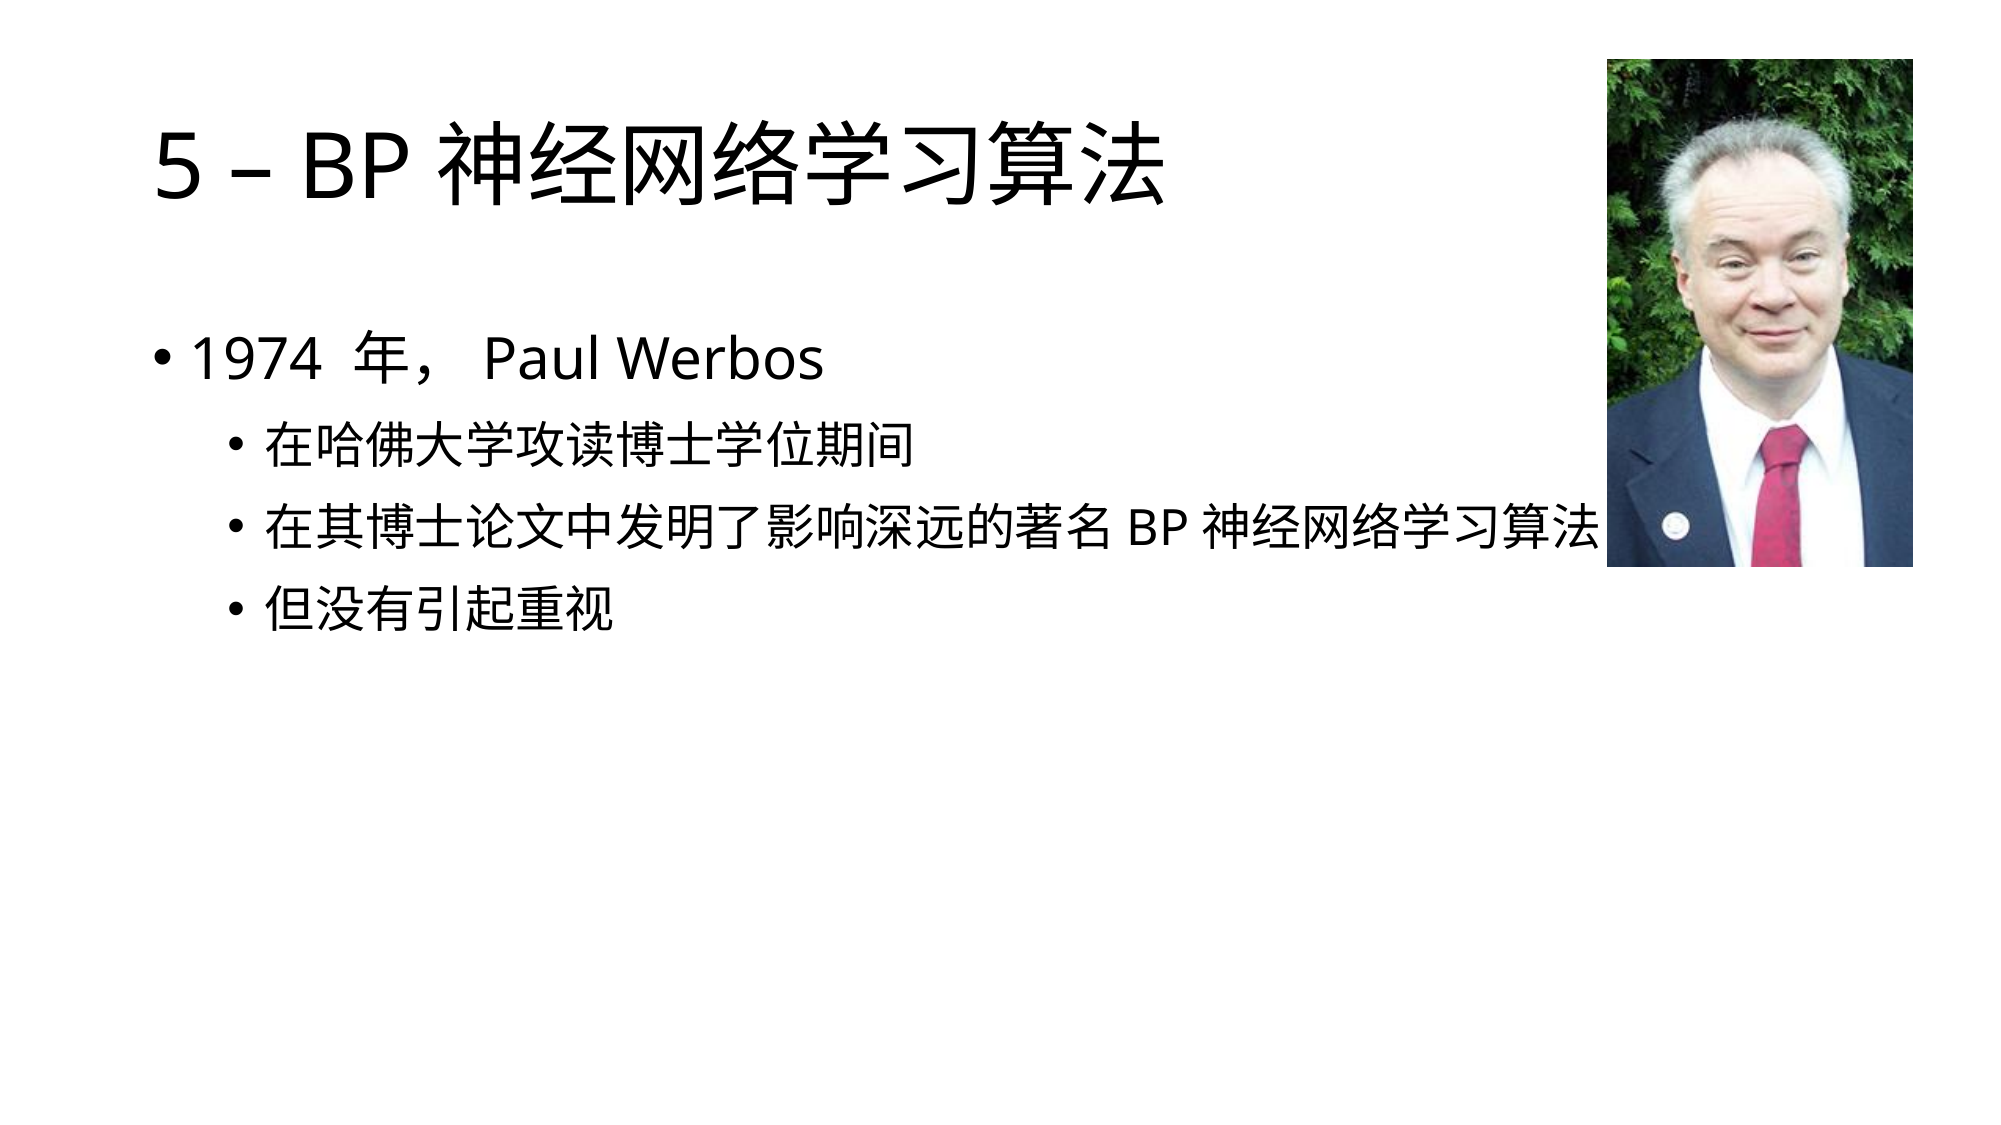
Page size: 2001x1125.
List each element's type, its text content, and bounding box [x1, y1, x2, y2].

list 1974 年，Paul Werbos 在哈佛大学攻读博士学位期间 在其博士论文中发明了影响深远的著名BP神经网络学习算法 但没有引起重视 [137, 299, 1863, 1014]
title 5 – BP神经网络学习算法 [137, 59, 1607, 278]
picture [1607, 59, 1913, 567]
